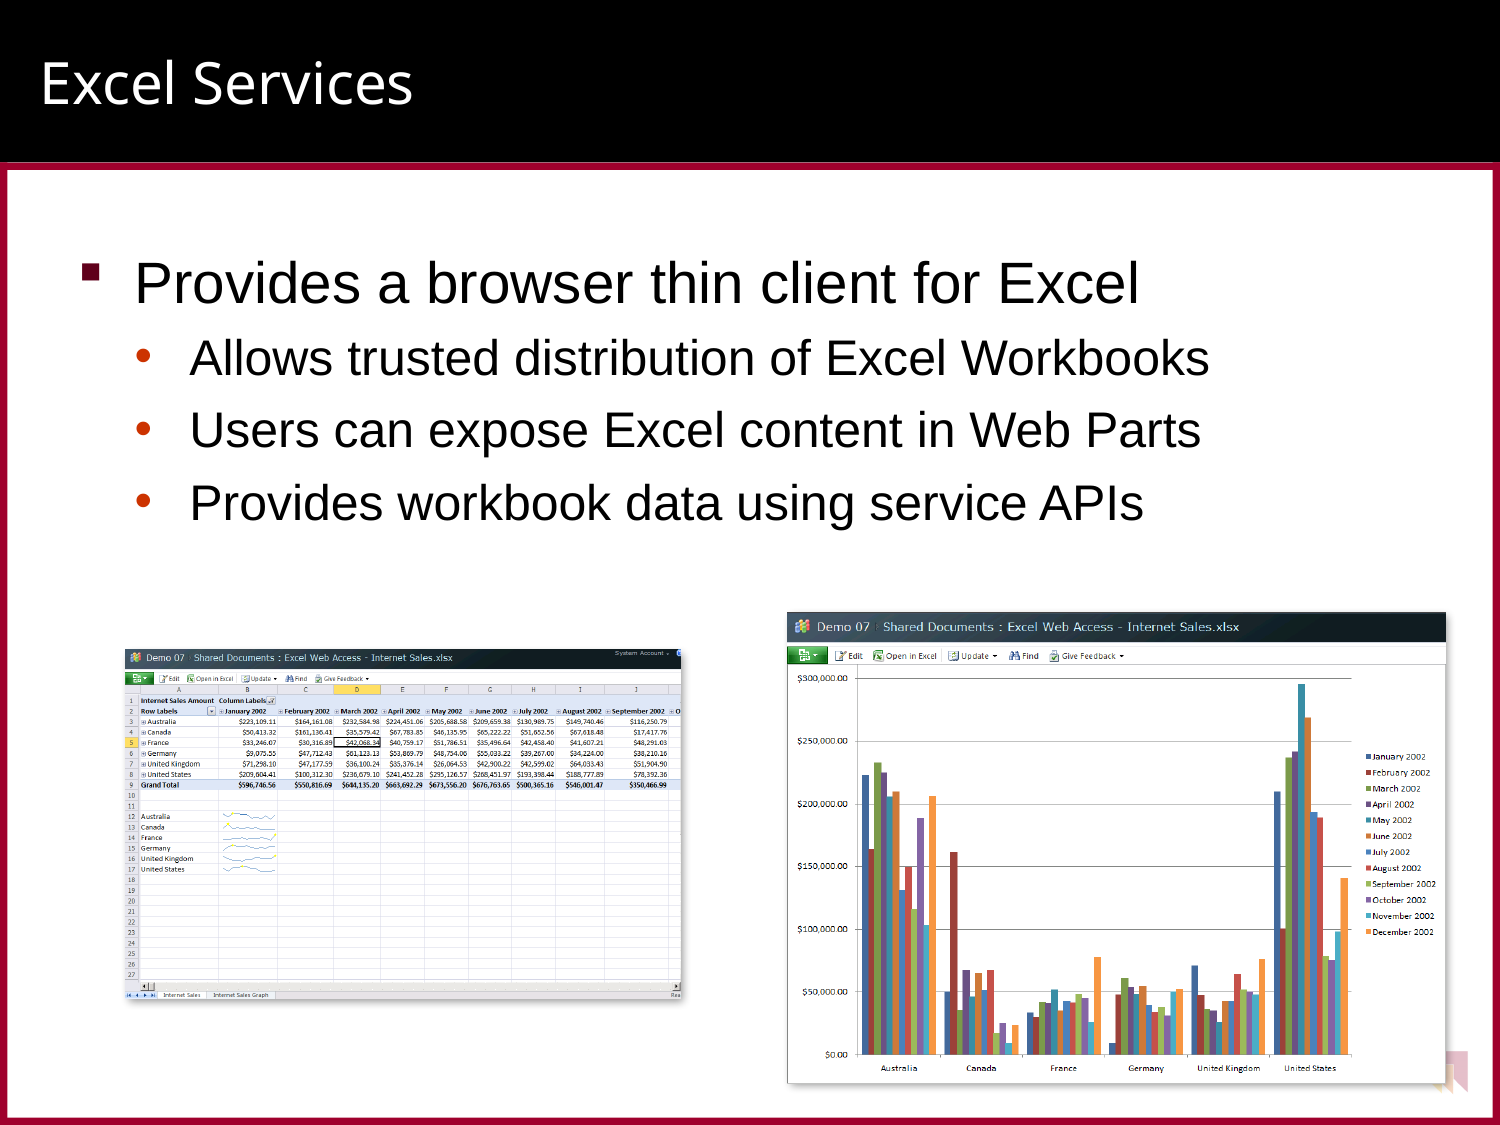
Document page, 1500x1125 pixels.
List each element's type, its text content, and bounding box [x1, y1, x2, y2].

title Excel Services [24, 12, 1438, 150]
picture [124, 649, 682, 1000]
list Provides a browser thin client for Excel Allows trusted distribution of Excel Workbooks Users can expose Excel content in Web Parts Provides workbook data using service APIs [62, 237, 1438, 1088]
picture [787, 612, 1447, 1084]
